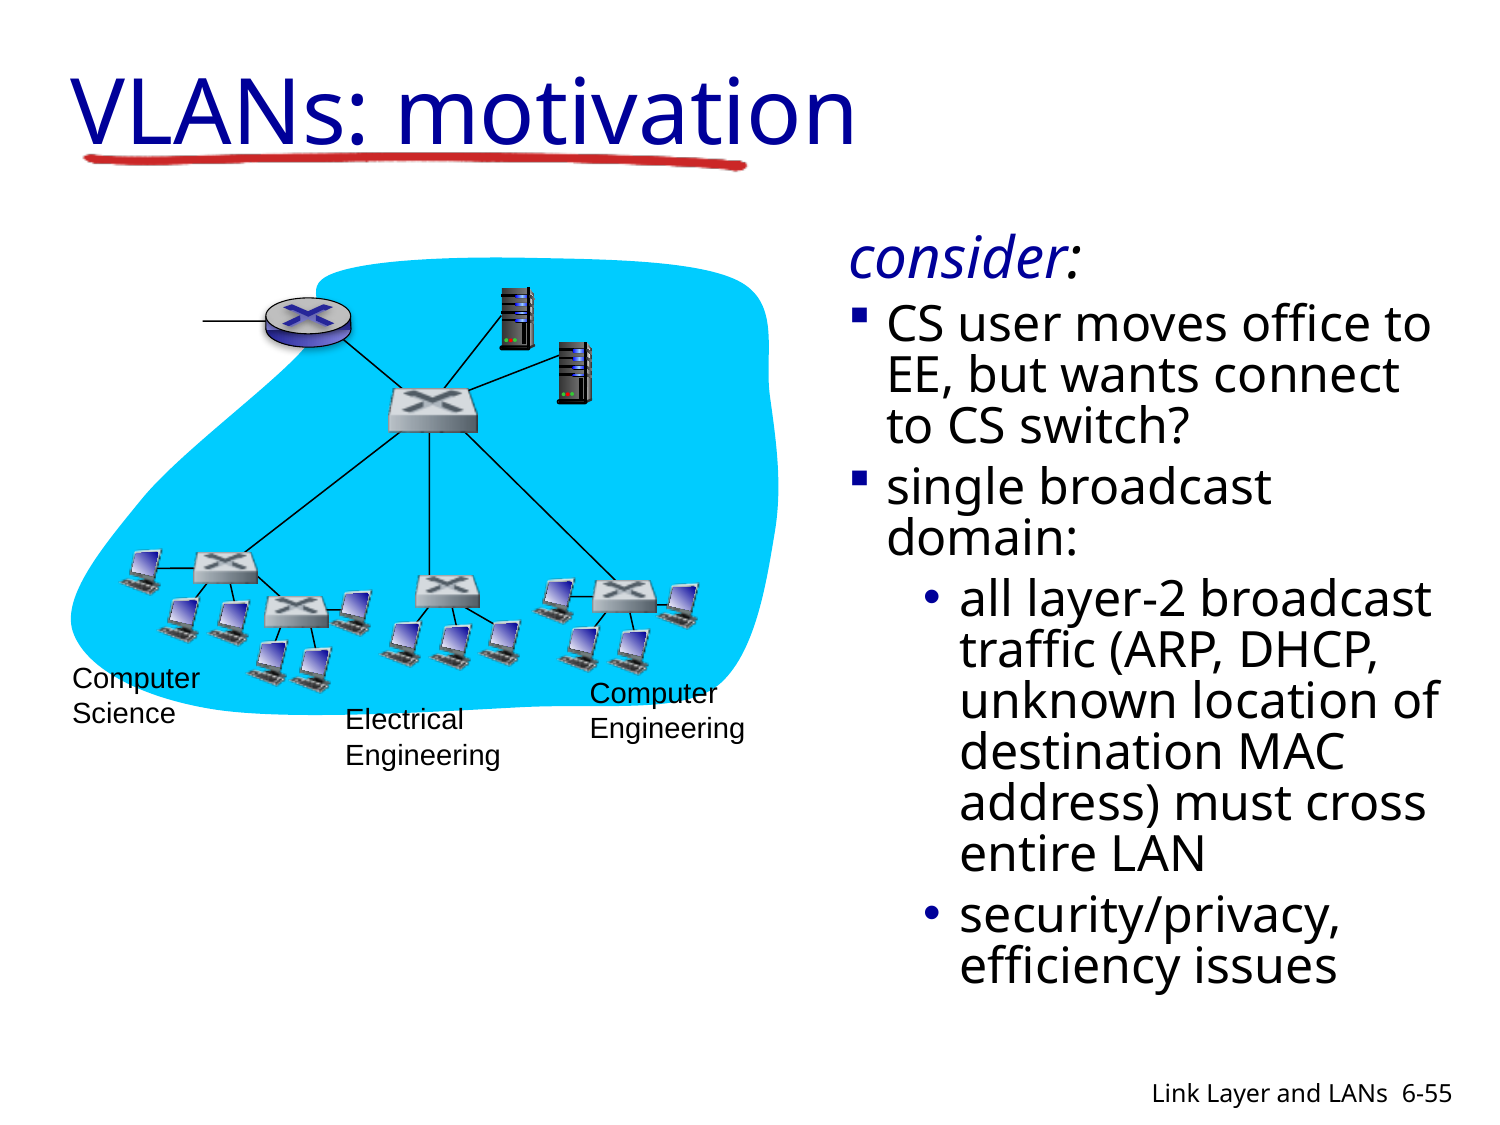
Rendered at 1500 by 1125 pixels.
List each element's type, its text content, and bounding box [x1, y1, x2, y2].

picture [416, 576, 479, 607]
text_box [70, 257, 779, 667]
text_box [369, 618, 424, 671]
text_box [546, 623, 602, 676]
picture [265, 597, 319, 627]
text_box Computer Science [57, 652, 224, 737]
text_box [265, 297, 352, 348]
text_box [468, 618, 523, 670]
slide_number 6-55 [1387, 1069, 1478, 1115]
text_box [500, 287, 536, 350]
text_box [596, 627, 652, 679]
picture [79, 148, 756, 178]
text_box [646, 581, 701, 634]
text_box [235, 638, 291, 690]
text_box Computer Engineering [574, 667, 761, 753]
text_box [557, 342, 593, 404]
picture [194, 553, 257, 583]
title VLANs: motivation [55, 14, 1331, 202]
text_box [522, 576, 577, 629]
text_box [224, 659, 330, 716]
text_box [108, 547, 164, 599]
footer Link Layer and LANs [1045, 1069, 1404, 1110]
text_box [147, 595, 202, 648]
text_box [337, 636, 574, 708]
text_box Electrical Engineering [330, 693, 517, 779]
picture [389, 389, 477, 432]
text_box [319, 588, 374, 640]
picture [593, 581, 646, 612]
list consider: CS user moves office to EE, but wants connect to CS switch? single broadcast domain: all layer-2 broadcast traffic (ARP, DHCP, unknown location of destination MAC address) must cross entire LAN security/privacy, efficiency issues [833, 223, 1475, 863]
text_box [279, 645, 334, 697]
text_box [419, 622, 474, 674]
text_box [197, 598, 252, 651]
